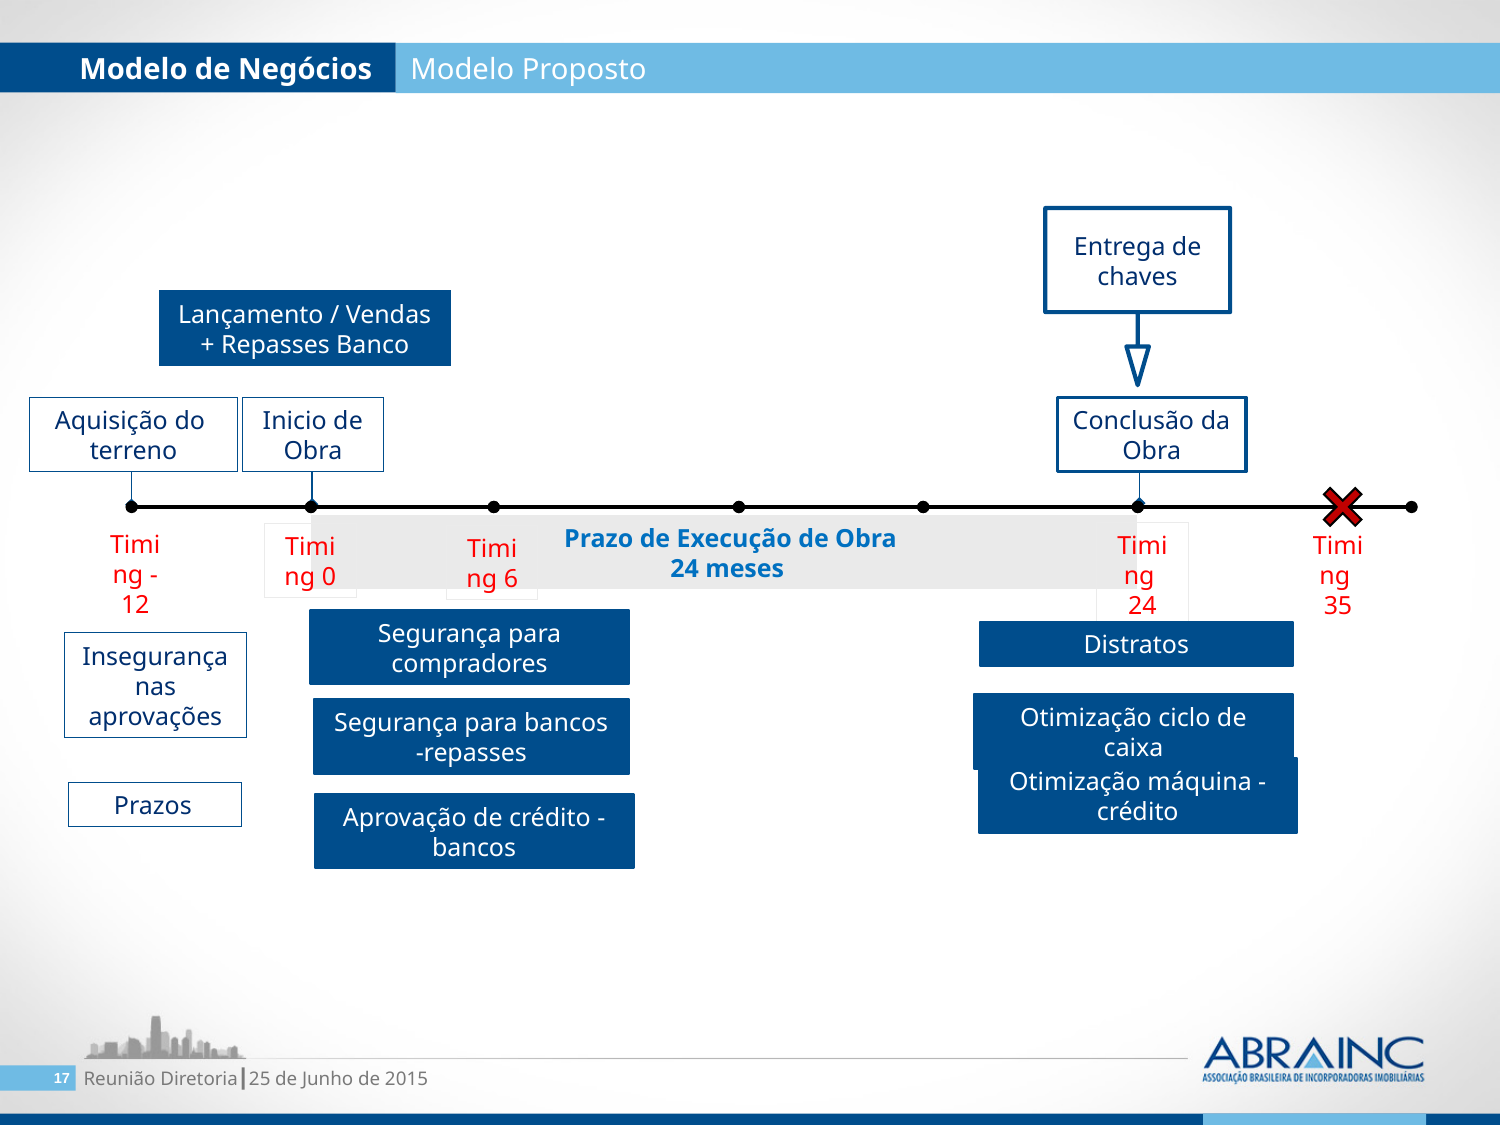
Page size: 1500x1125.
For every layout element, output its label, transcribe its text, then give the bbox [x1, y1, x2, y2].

text_box Timing 0 [264, 523, 357, 598]
text_box Lançamento / Vendas + Repasses Banco [159, 290, 451, 366]
text_box [1322, 508, 1363, 528]
text_box Segurança para compradores [310, 609, 629, 685]
text_box Timing 24 [1096, 522, 1189, 621]
text_box Prazos [68, 782, 242, 827]
text_box Segurança para bancos -repasses [313, 699, 629, 774]
text_box Timing 6 [446, 525, 538, 600]
text_box Prazo de Execução de Obra 24 meses [310, 514, 1138, 590]
text_box Timing 35 [1292, 521, 1384, 627]
text_box Otimização máquina -crédito [978, 758, 1297, 833]
text_box Aquisição do terreno [29, 397, 238, 472]
picture [0, 0, 1500, 42]
text_box Timing -12 [89, 520, 182, 626]
text_box [1322, 486, 1363, 506]
text_box Distratos [979, 621, 1294, 667]
text_box Conclusão da Obra [1057, 397, 1247, 472]
text_box Entrega de chaves [1045, 208, 1231, 386]
text_box Insegurança nas aprovações [64, 632, 247, 738]
text_box Aprovação de crédito - bancos [315, 793, 634, 869]
text_box Modelo de Negócios [0, 42, 396, 93]
text_box Modelo Proposto [395, 42, 1500, 94]
text_box Otimização ciclo de caixa [974, 694, 1293, 769]
picture [0, 93, 1500, 1113]
text_box Inicio de Obra [242, 397, 384, 472]
